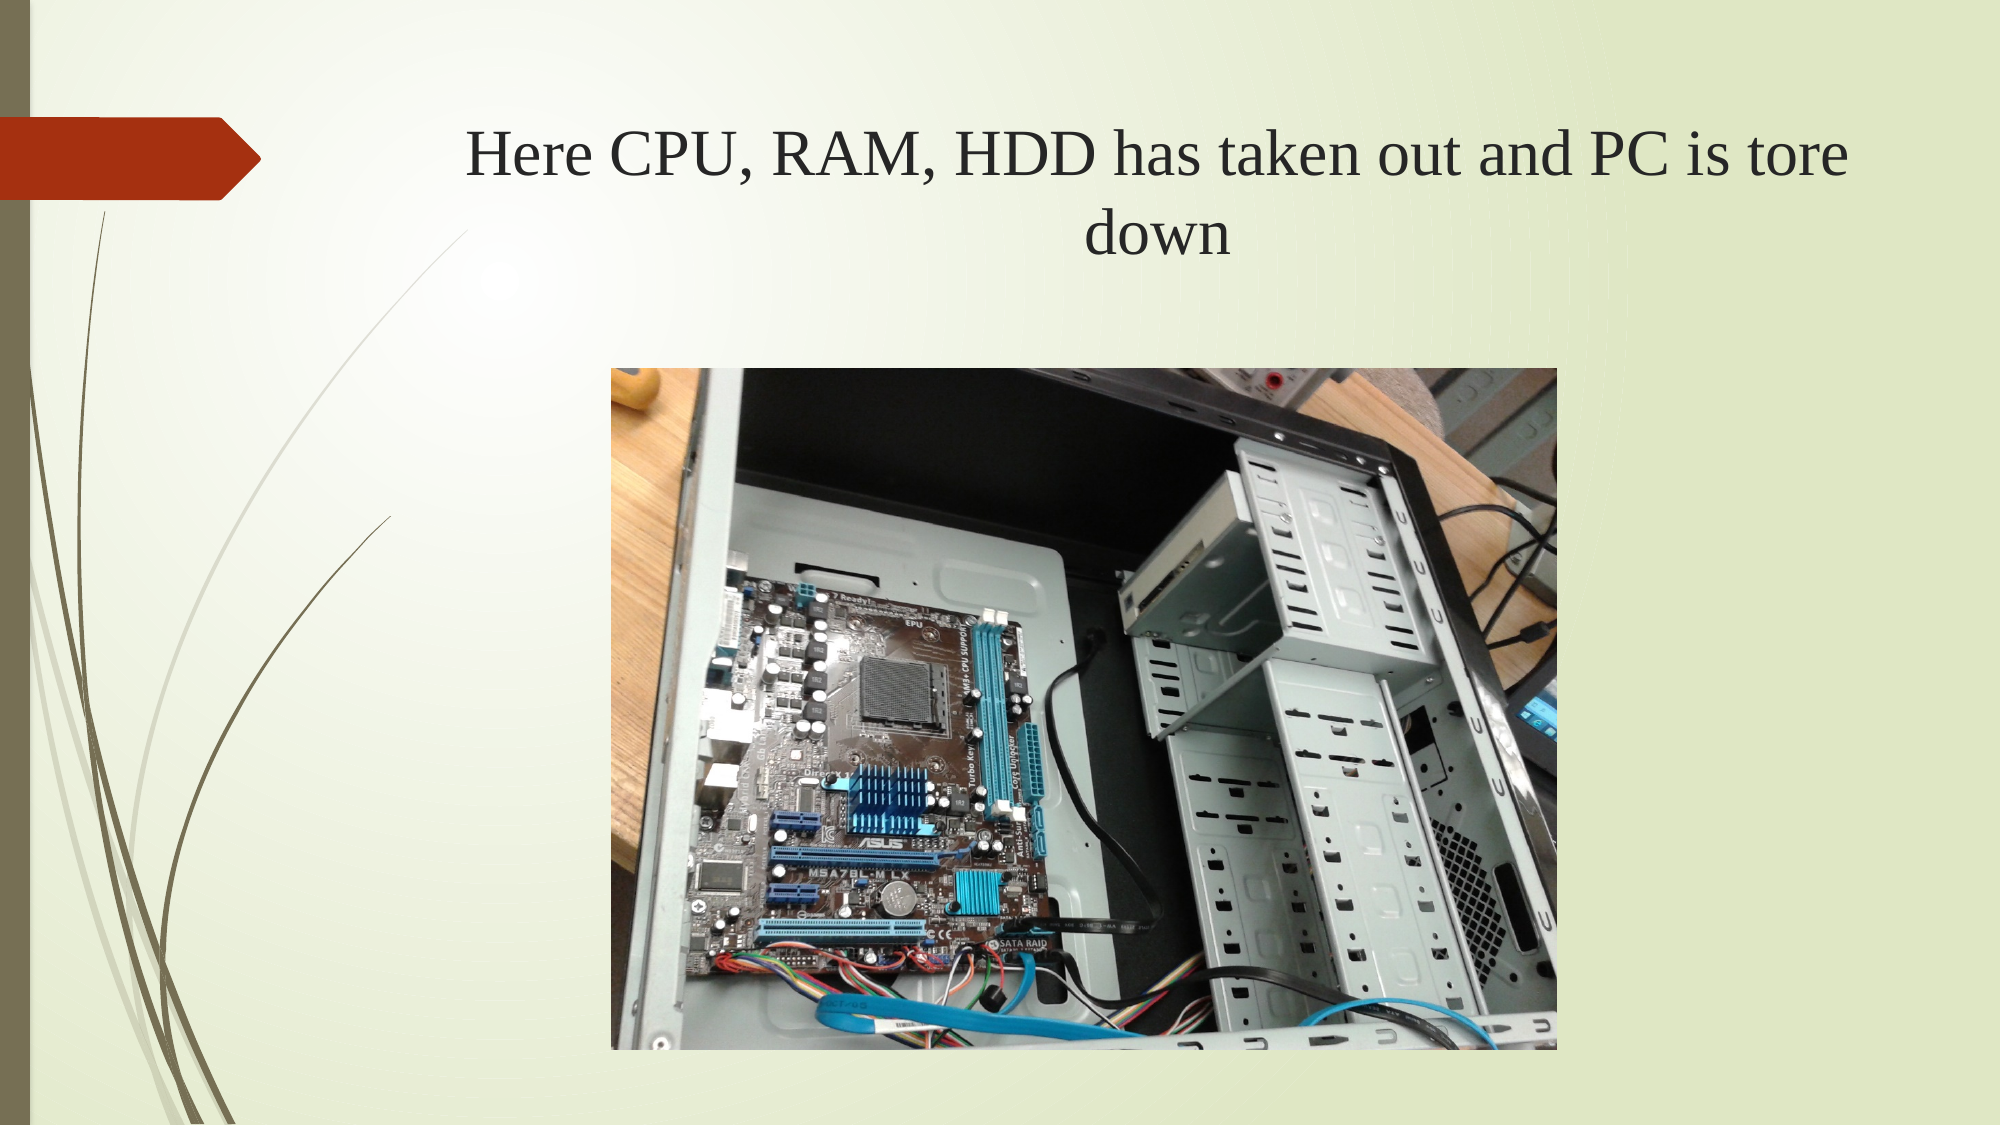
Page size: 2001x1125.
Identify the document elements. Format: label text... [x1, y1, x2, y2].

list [611, 368, 1558, 1051]
title Here CPU, RAM, HDD has taken out and PC is tore down [425, 102, 1891, 277]
